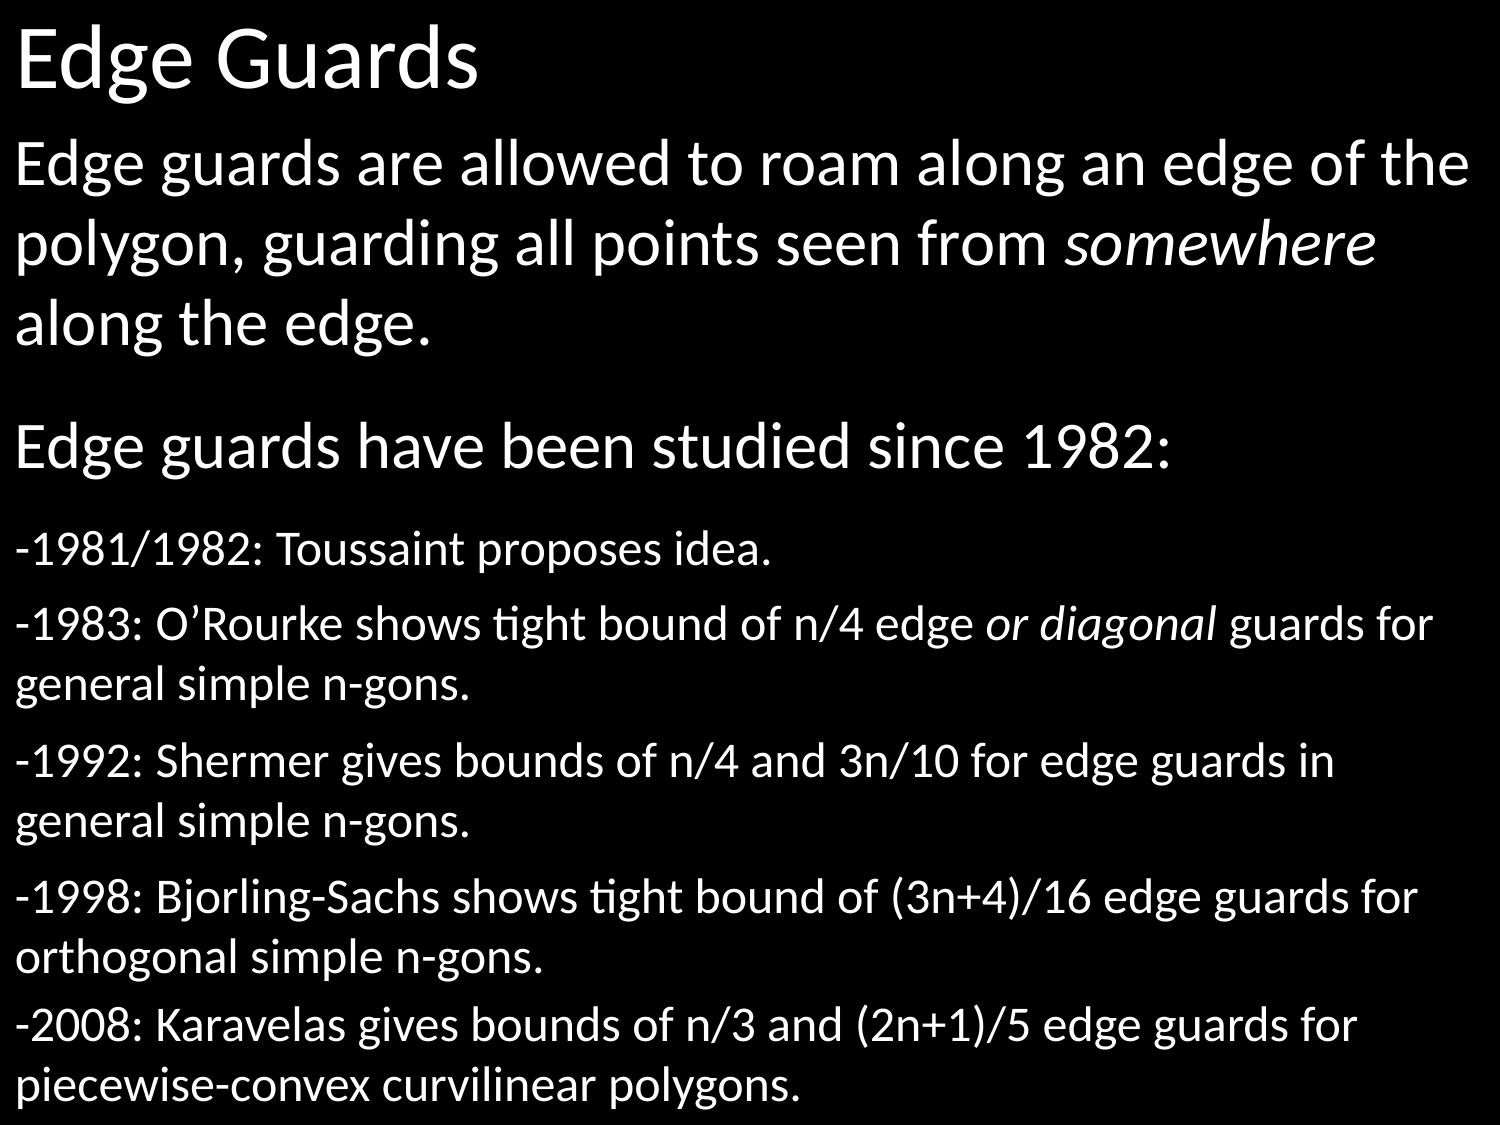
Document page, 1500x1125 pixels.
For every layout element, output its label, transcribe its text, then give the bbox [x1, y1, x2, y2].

text_box -2008: Karavelas gives bounds of n/3 and (2n+1)/5 edge guards for piecewise-convex curvilinear polygons. [0, 983, 1500, 1119]
text_box Edge guards have been studied since 1982: [0, 394, 1500, 507]
text_box -1983: O’Rourke shows tight bound of n/4 edge or diagonal guards for general simple n-gons. [0, 583, 1500, 719]
title Edge Guards [0, 0, 1350, 146]
text_box -1998: Bjorling-Sachs shows tight bound of (3n+4)/16 edge guards for orthogonal simple n-gons. [0, 856, 1500, 983]
text_box -1981/1982: Toussaint proposes idea. [0, 507, 1500, 583]
text_box Edge guards are allowed to roam along an edge of the polygon, guarding all points seen from somewhere along the edge. [0, 111, 1500, 394]
text_box -1992: Shermer gives bounds of n/4 and 3n/10 for edge guards in general simple n-gons. [0, 719, 1500, 855]
